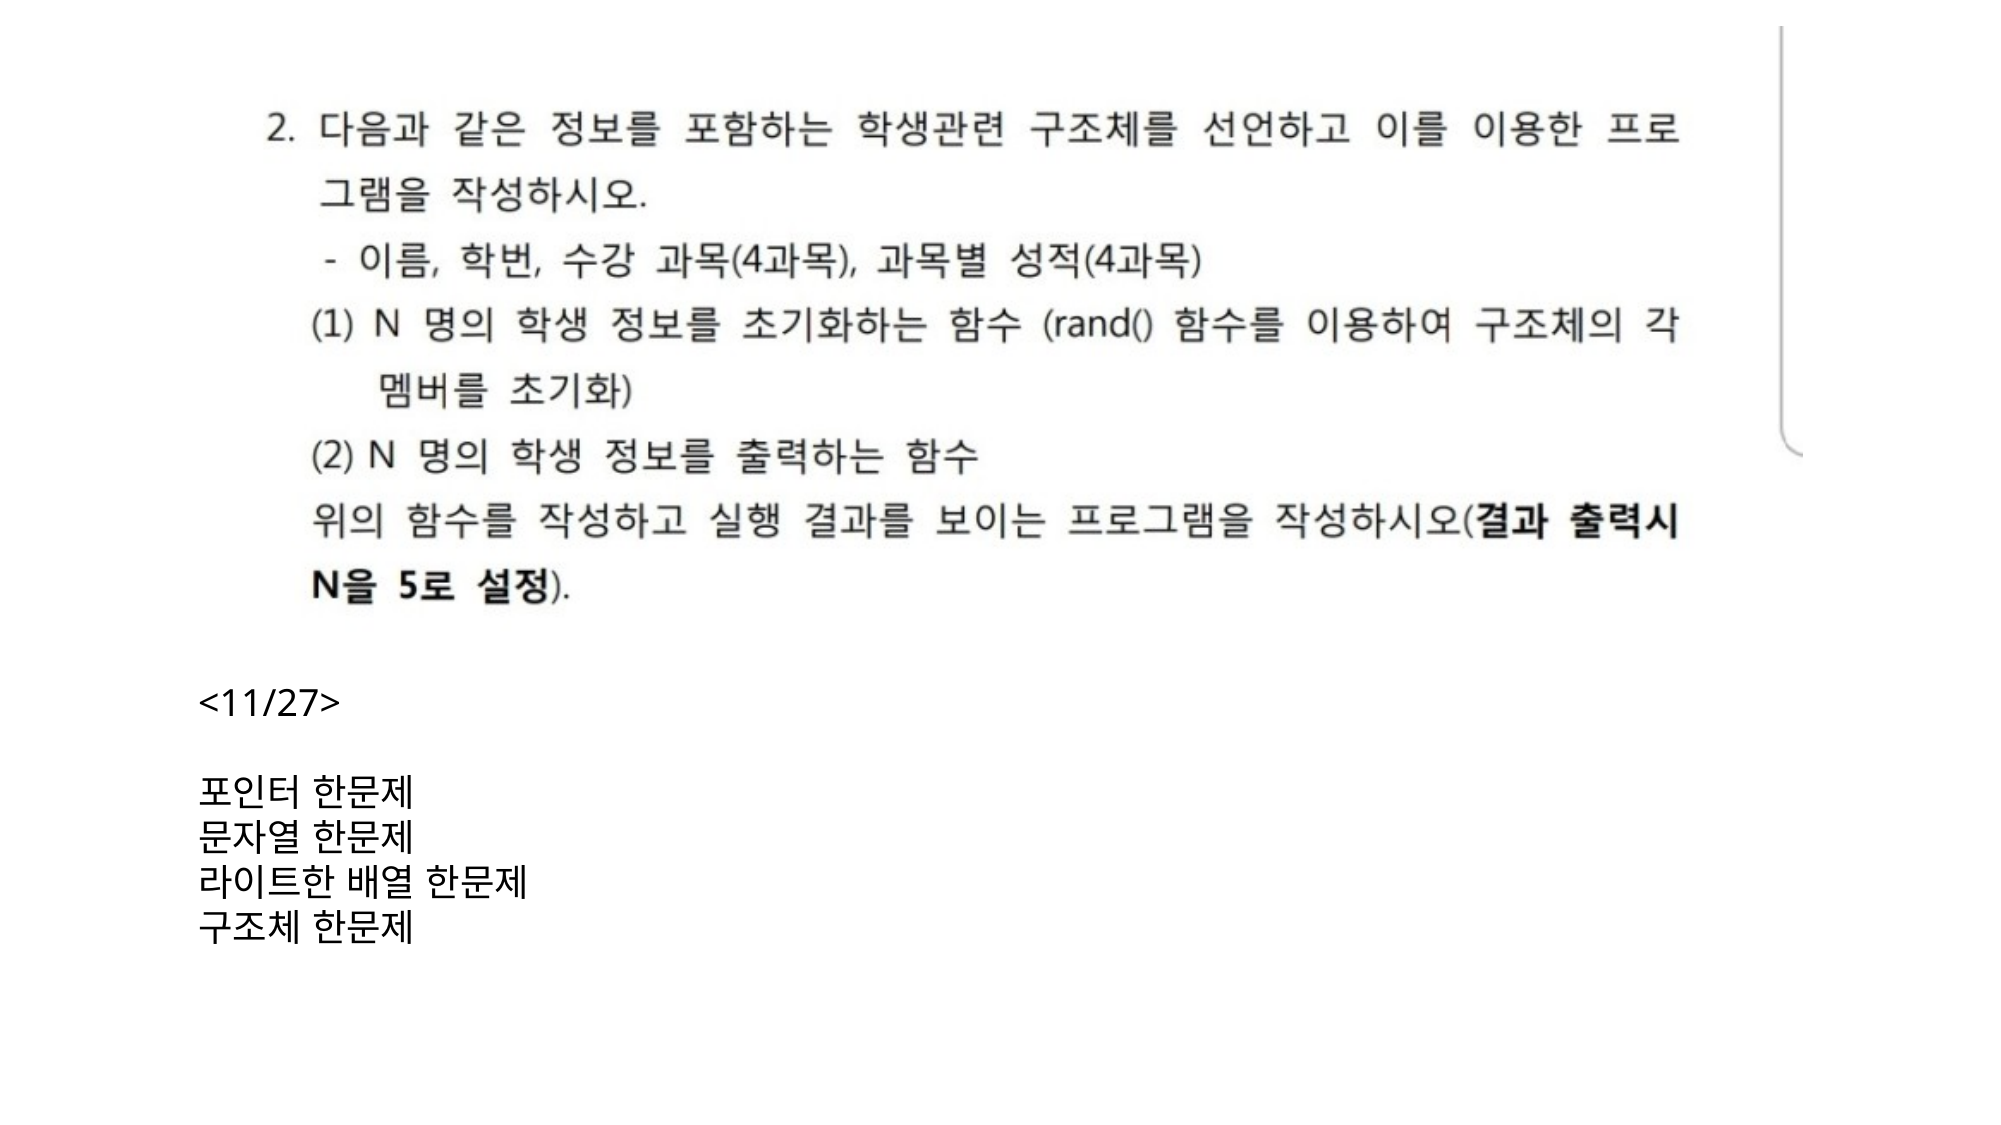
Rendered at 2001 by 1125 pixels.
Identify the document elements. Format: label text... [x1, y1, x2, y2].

picture [154, 26, 1803, 638]
text_box <11/27> 포인터 한문제 문자열 한문제 라이트한 배열 한문제 구조체 한문제 [183, 671, 1419, 957]
